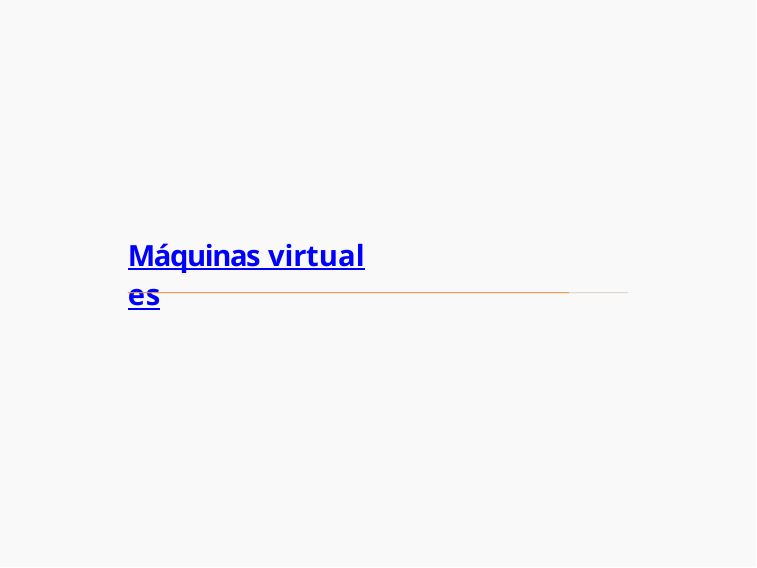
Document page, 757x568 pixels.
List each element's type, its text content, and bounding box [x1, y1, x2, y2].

text_box Máquinas virtuales [125, 233, 388, 293]
text_box Máquinas virtuales [125, 298, 388, 317]
